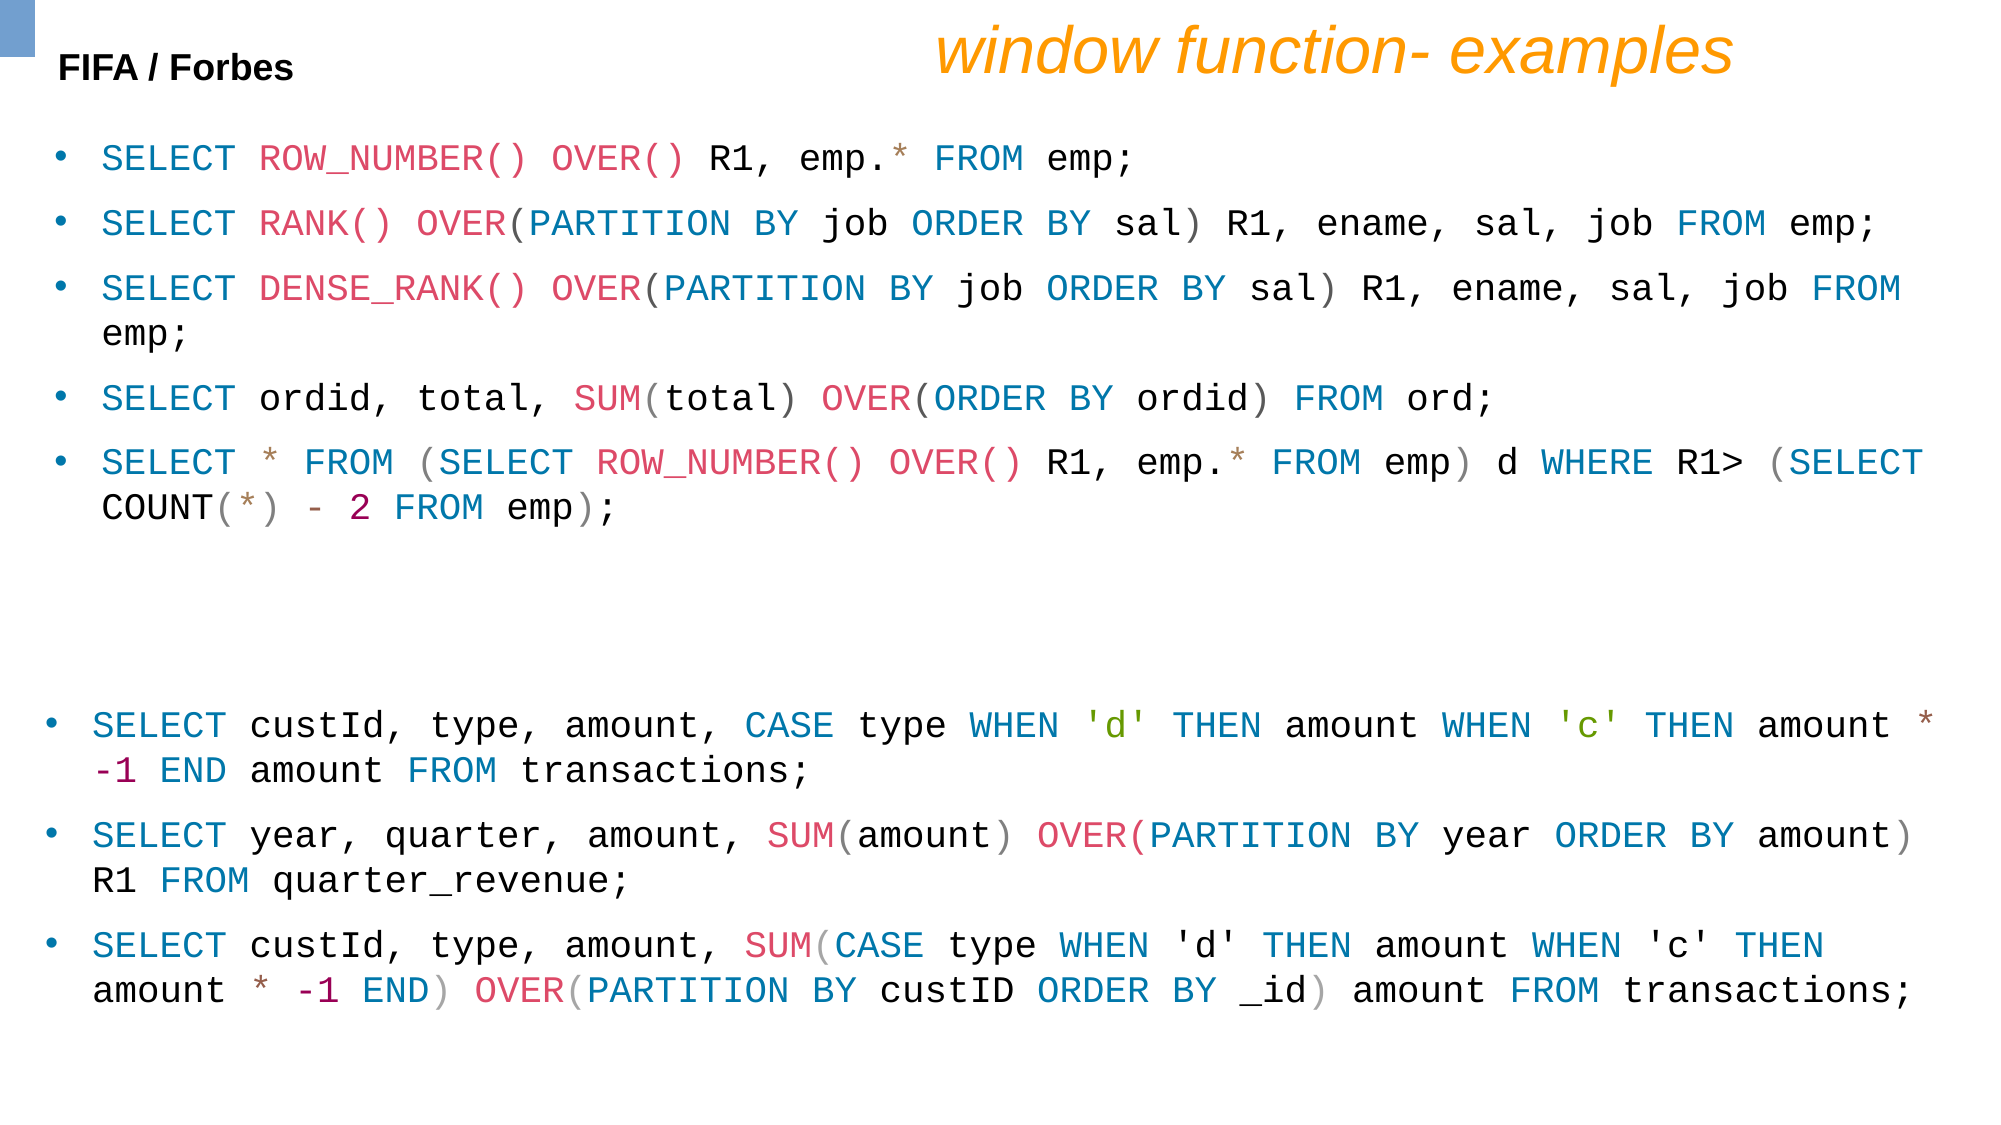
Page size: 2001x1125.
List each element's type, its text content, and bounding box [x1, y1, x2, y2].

text_box SELECT ROW_NUMBER() OVER() R1, emp.* FROM emp; SELECT RANK() OVER(PARTITION BY job ORDER BY sal) R1, ename, sal, job FROM emp; SELECT DENSE_RANK() OVER(PARTITION BY job ORDER BY sal) R1, ename, sal, job FROM emp; SELECT ordid, total, SUM(total) OVER(ORDER BY ordid) FROM ord; SELECT * FROM (SELECT ROW_NUMBER() OVER() R1, emp.* FROM emp) d WHERE R1> (SELECT COUNT(*) - 2 FROM emp); [39, 125, 1961, 535]
text_box FIFA / Forbes [43, 35, 918, 95]
text_box SELECT custId, type, amount, CASE type WHEN 'd' THEN amount WHEN 'c' THEN amount * -1 END amount FROM transactions; SELECT year, quarter, amount, SUM(amount) OVER(PARTITION BY year ORDER BY amount) R1 FROM quarter_revenue; SELECT custId, type, amount, SUM(CASE type WHEN 'd' THEN amount WHEN 'c' THEN amount * -1 END) OVER(PARTITION BY custID ORDER BY _id) amount FROM transactions; [30, 692, 1970, 1017]
text_box window function- examples [249, 0, 1750, 95]
